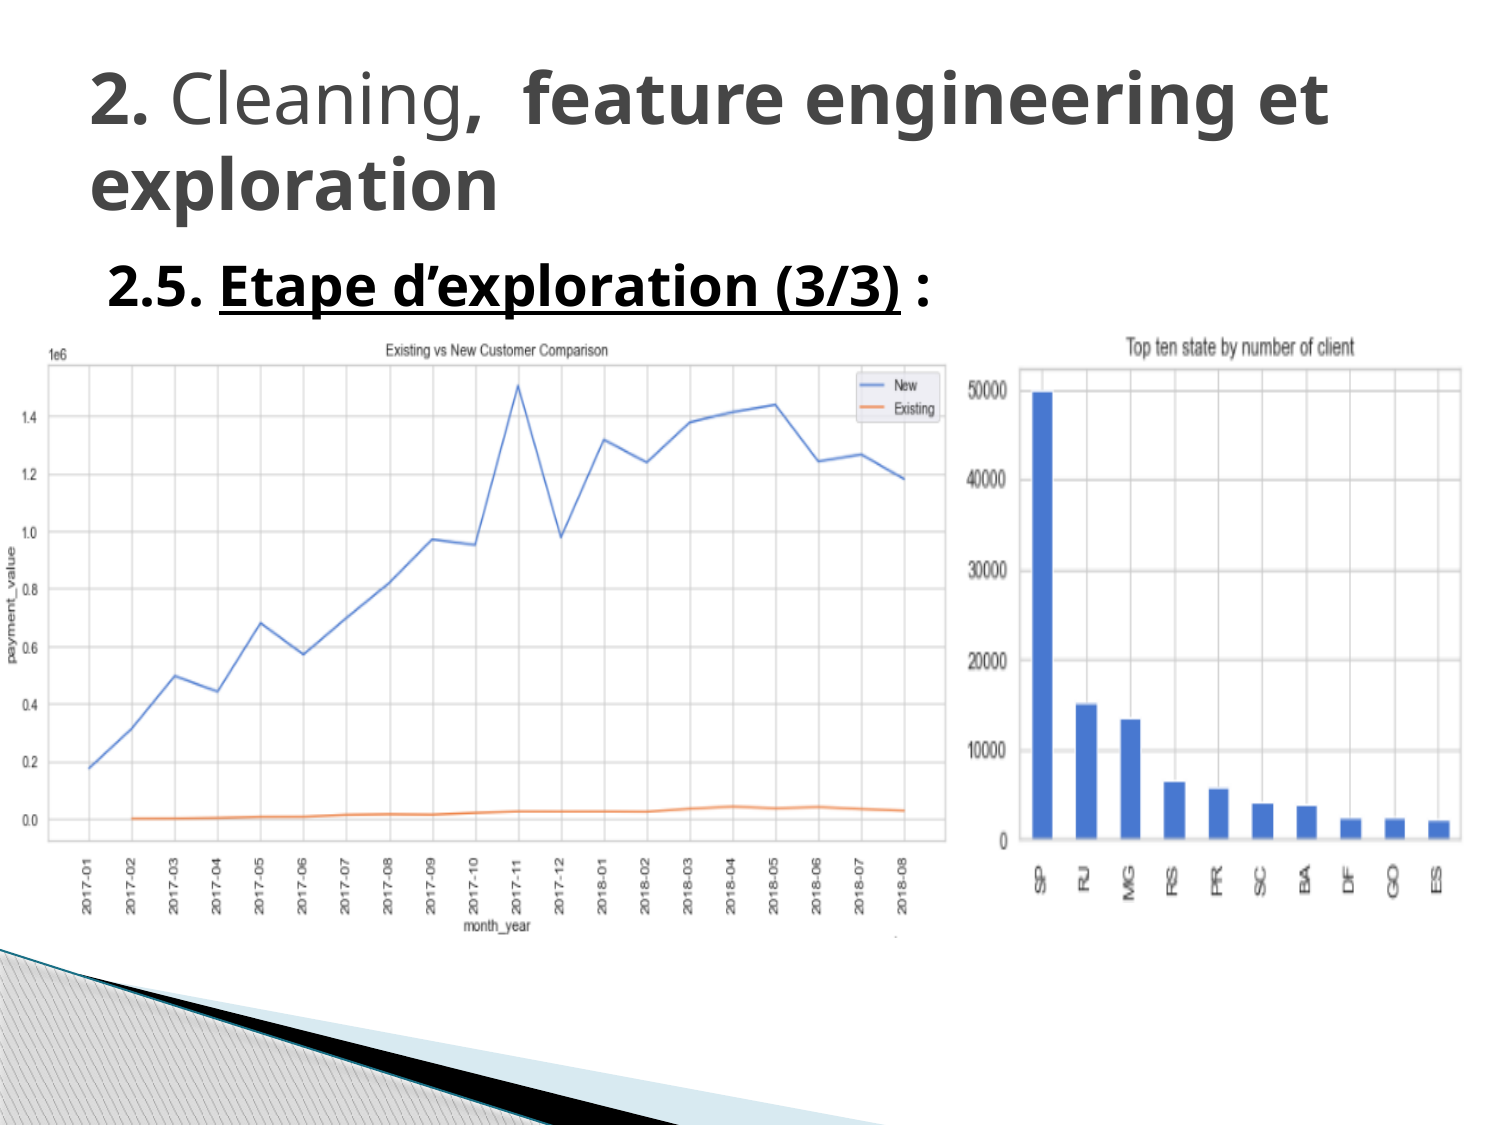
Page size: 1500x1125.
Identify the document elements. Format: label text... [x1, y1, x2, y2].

list 2.5. Etape d’exploration (3/3) : [75, 243, 1425, 986]
picture [965, 327, 1466, 903]
picture [0, 339, 950, 938]
title 2. Cleaning, feature engineering et exploration [75, 45, 1425, 233]
